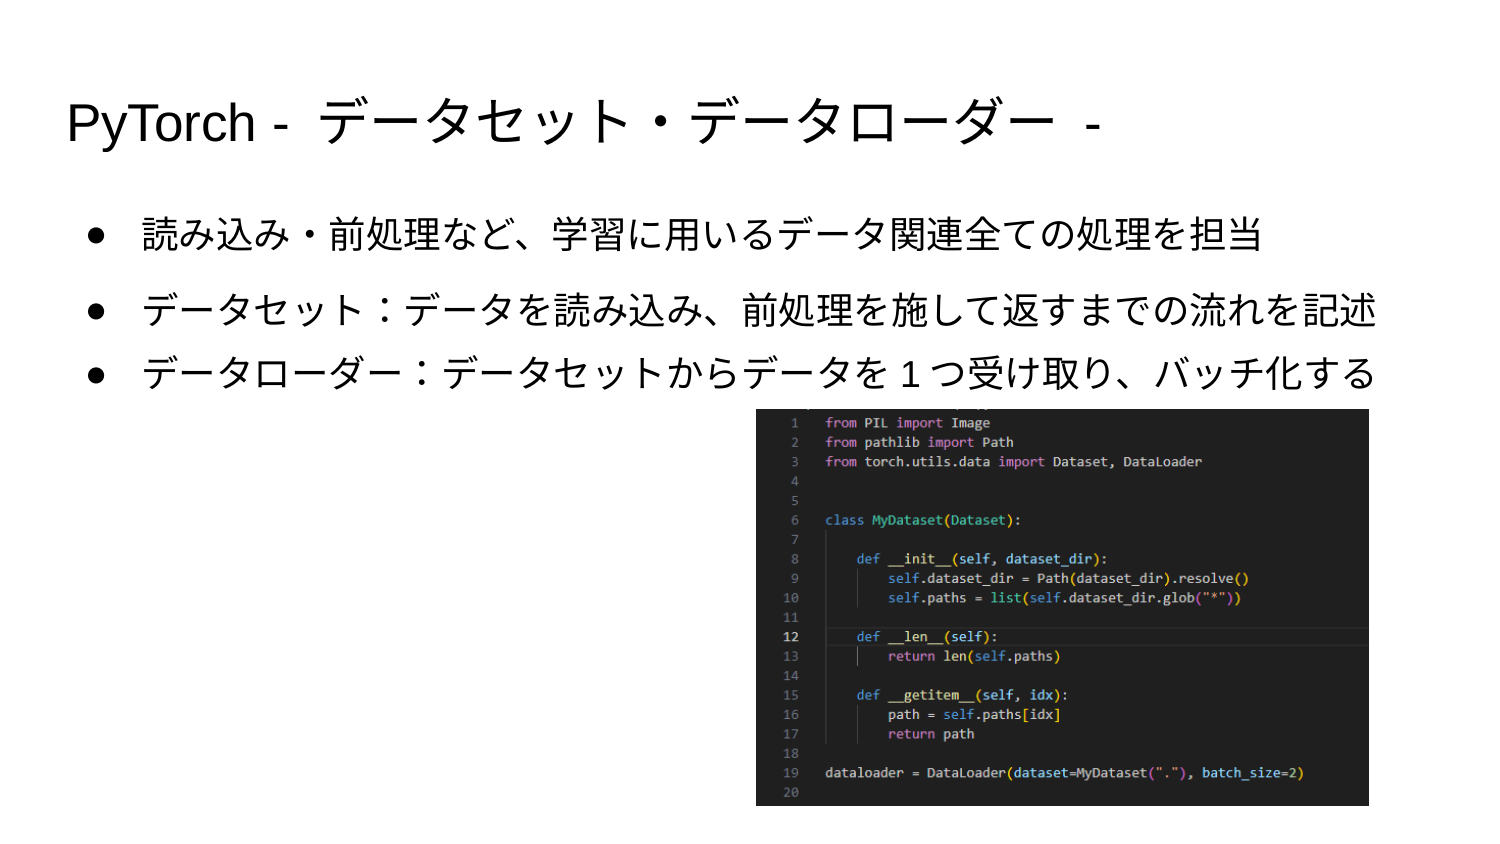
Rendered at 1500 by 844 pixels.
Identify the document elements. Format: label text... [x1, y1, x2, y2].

picture [755, 409, 1369, 806]
list 読み込み・前処理など、学習に用いるデータ関連全ての処理を担当 データセット：データを読み込み、前処理を施して返すまでの流れを記述 データローダー：データセットからデータを1つ受け取り、バッチ化する [51, 189, 1449, 750]
title PyTorch - データセット・データローダー - [51, 72, 1449, 167]
